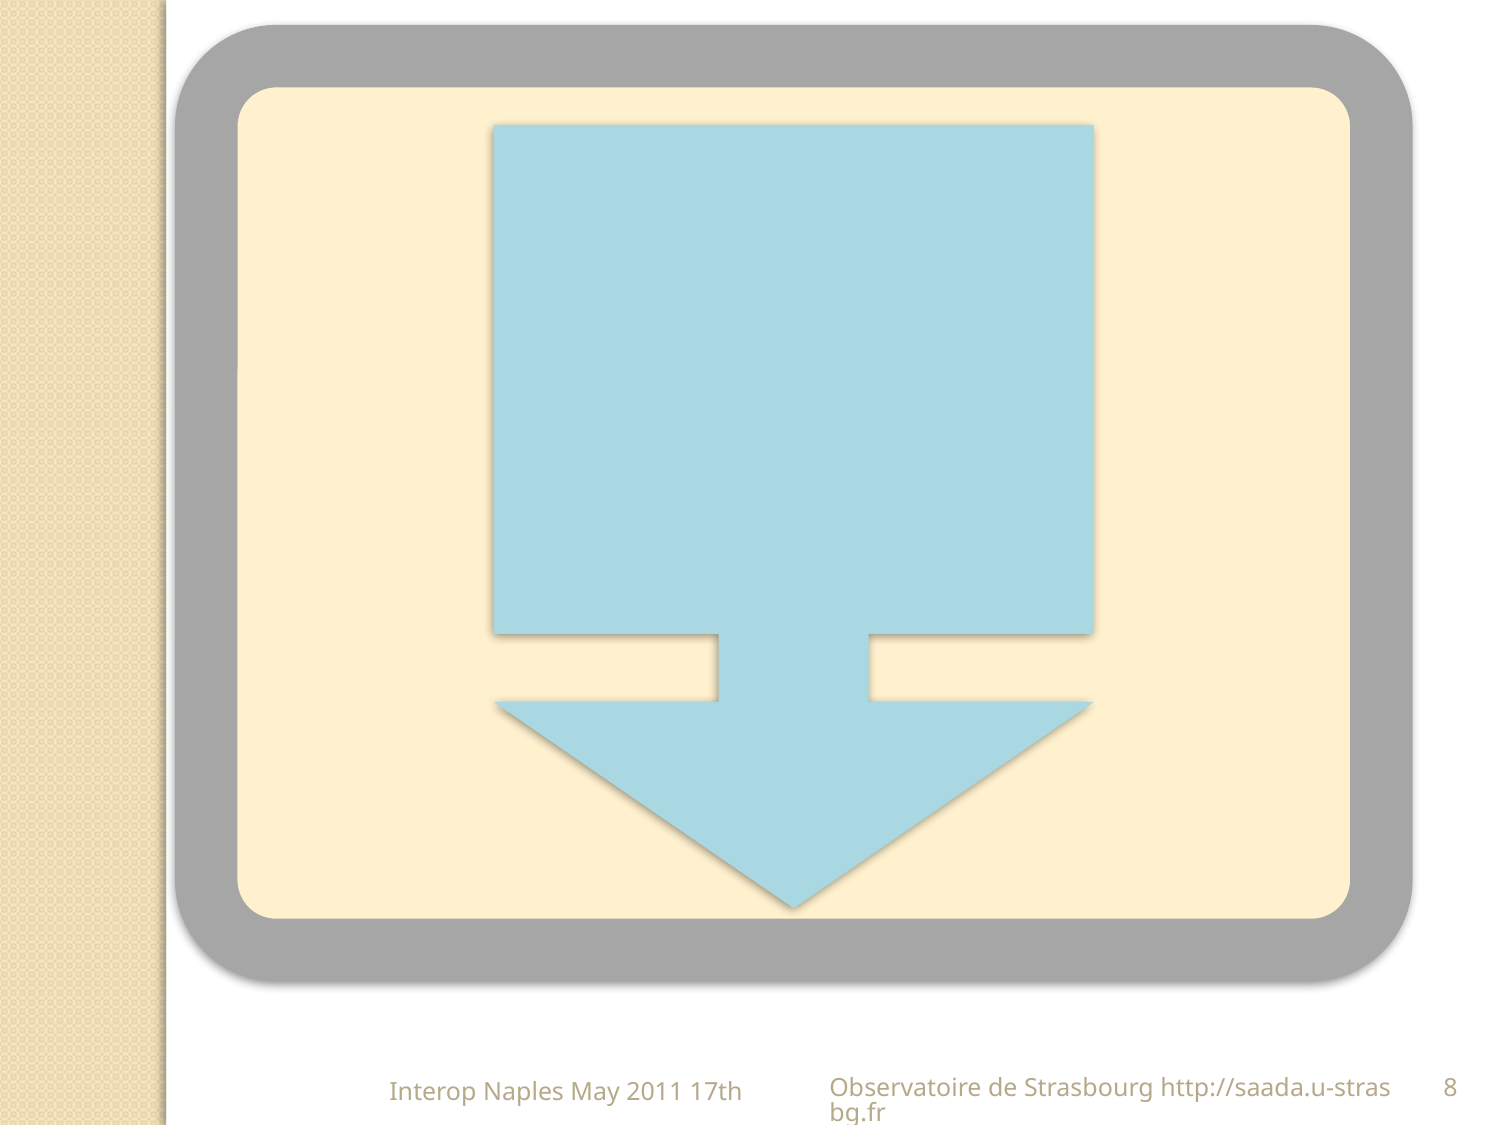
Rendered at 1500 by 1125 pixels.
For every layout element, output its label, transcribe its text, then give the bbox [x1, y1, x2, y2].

text_box [205, 55, 1383, 951]
footer Observatoire de Strasbourg http://saada.u-strasbg.fr [814, 1034, 1413, 1113]
text_box [492, 124, 1095, 909]
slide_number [338, 1034, 765, 1113]
slide_number 8 [1413, 1034, 1488, 1113]
